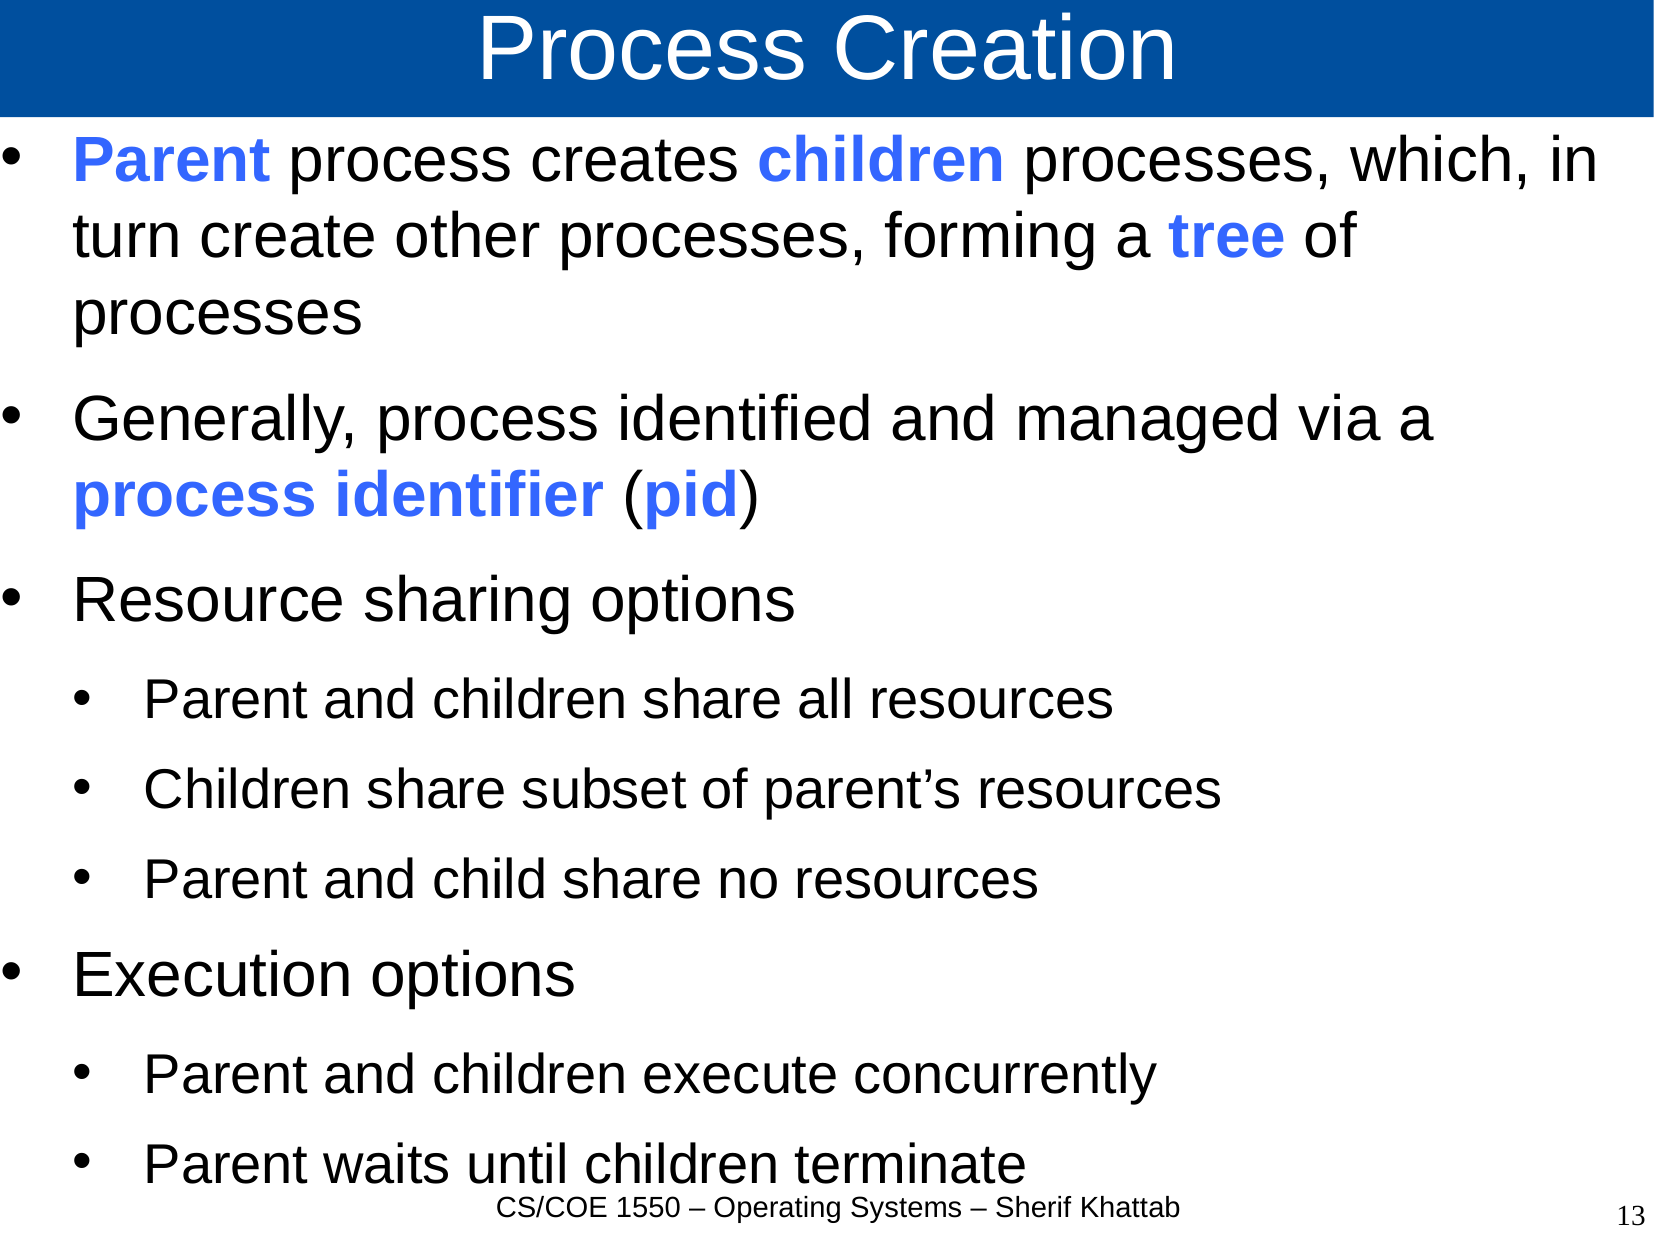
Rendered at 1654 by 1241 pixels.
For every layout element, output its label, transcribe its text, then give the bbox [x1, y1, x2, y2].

footer CS/COE 1550 – Operating Systems – Sherif Khattab [460, 1190, 1217, 1241]
list Parent process creates children processes, which, in turn create other processes, forming a tree of processes Generally, process identified and managed via a process identifier (pid) Resource sharing options Parent and children share all resources Children share subset of parent’s resources Parent and child share no resources Execution options Parent and children execute concurrently Parent waits until children terminate [0, 117, 1654, 1195]
slide_number 13 [1265, 1198, 1647, 1241]
title Process Creation [0, 0, 1654, 117]
